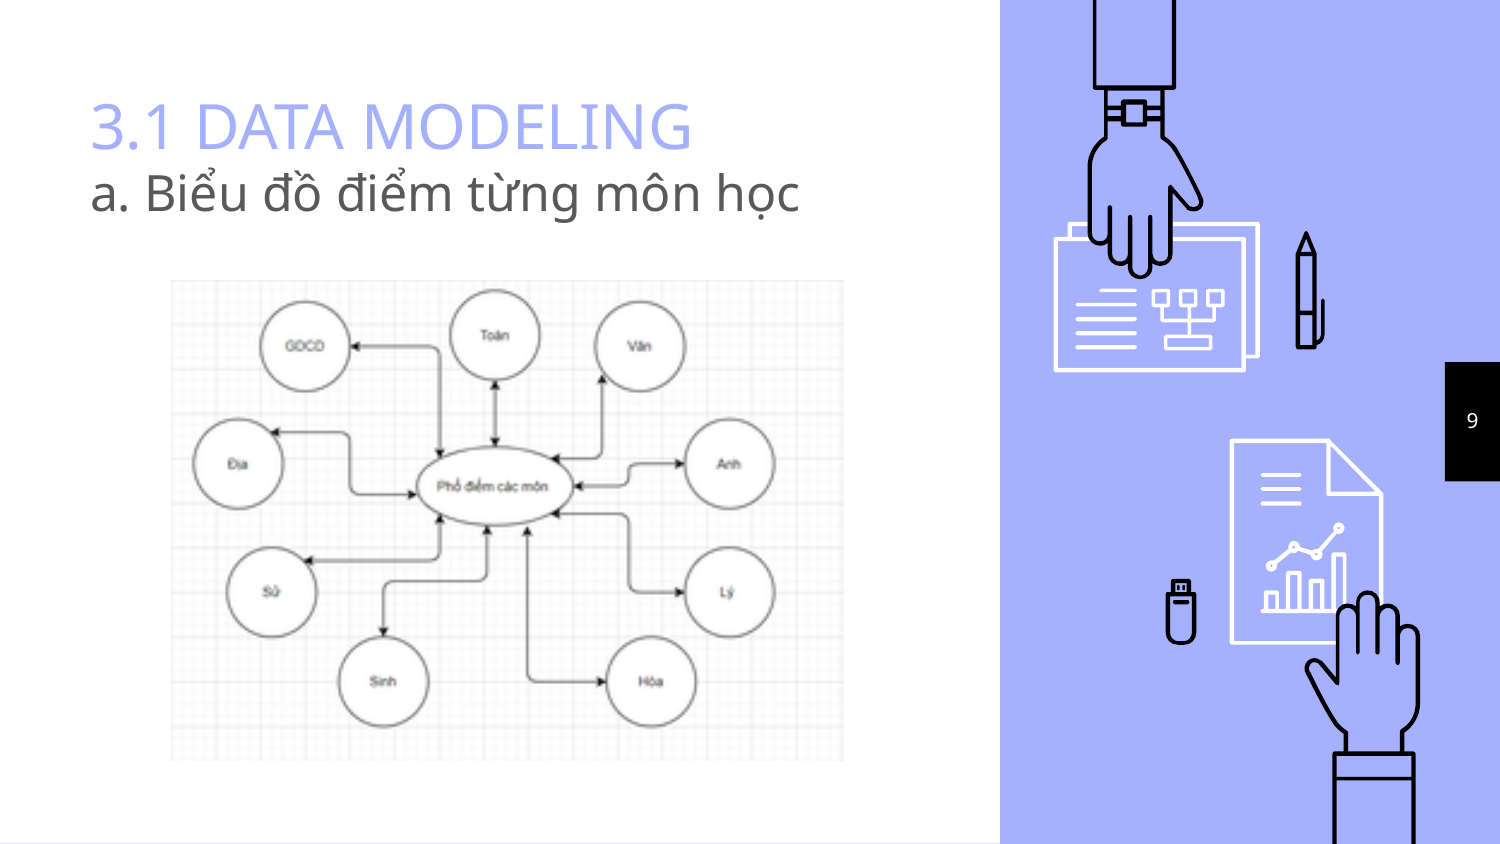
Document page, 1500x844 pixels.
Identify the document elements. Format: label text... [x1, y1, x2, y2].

slide_number 9 [1444, 362, 1500, 482]
title 3.1 DATA MODELING a. Biểu đồ điểm từng môn học [75, 50, 994, 237]
picture [170, 279, 844, 761]
